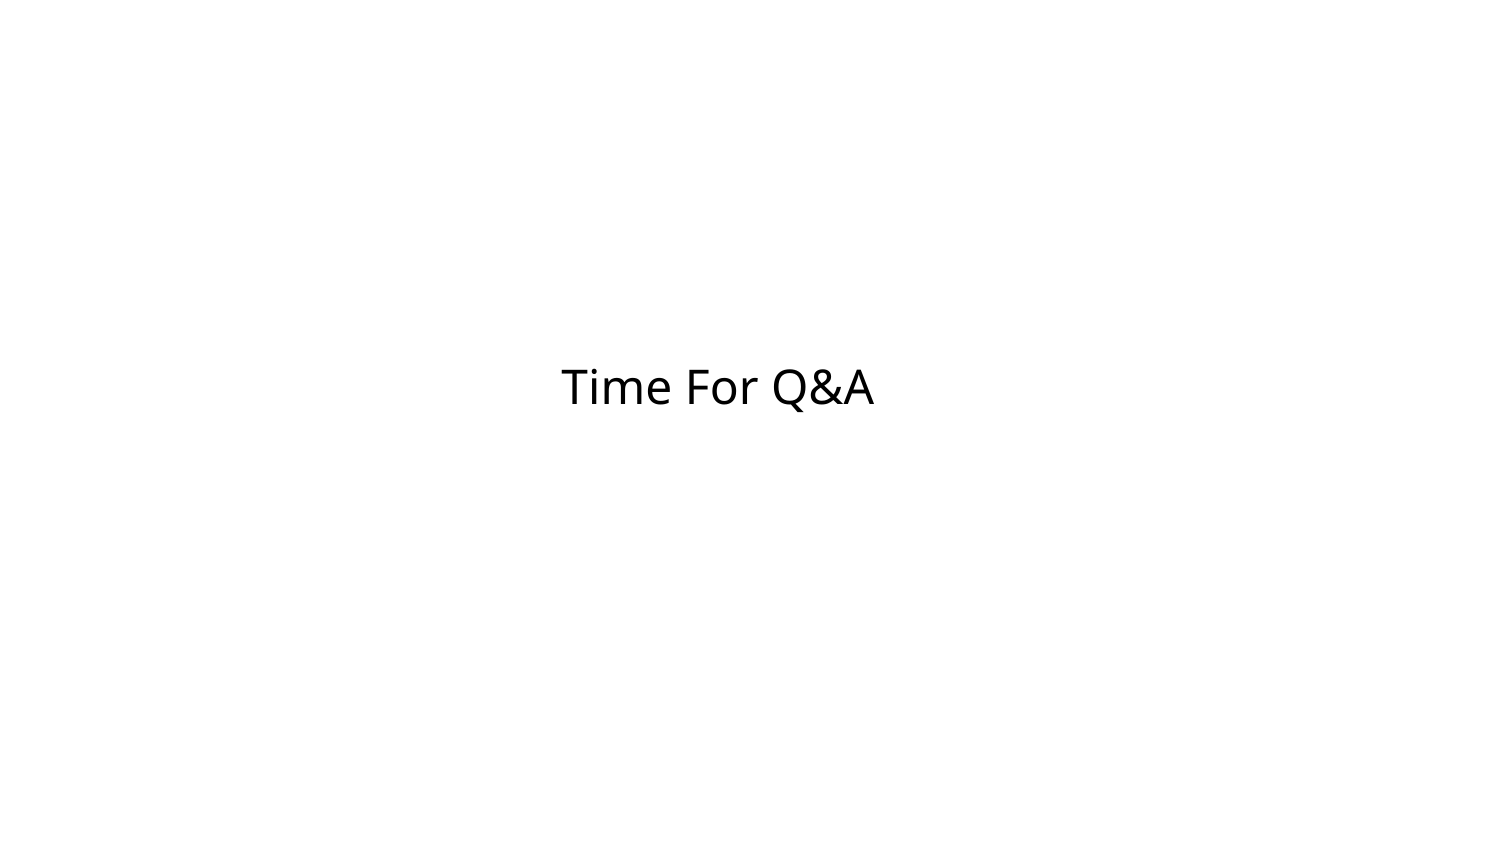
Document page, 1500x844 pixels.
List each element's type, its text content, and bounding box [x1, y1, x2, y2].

list Time For Q&A [546, 332, 1023, 475]
